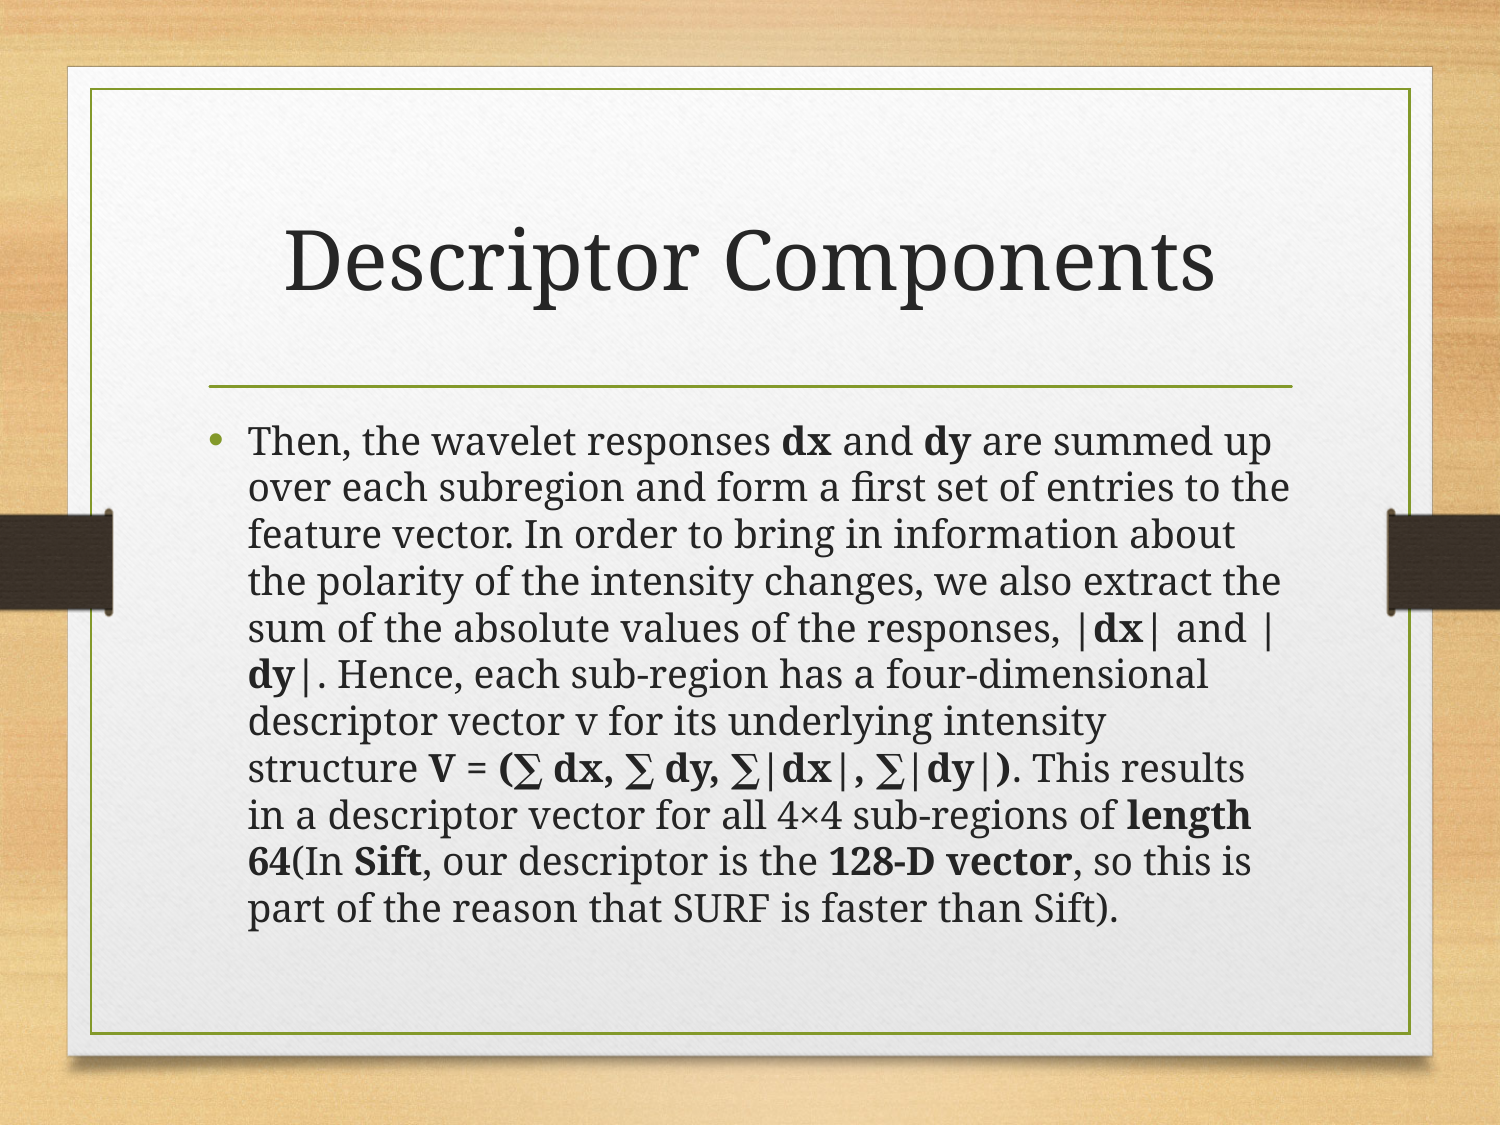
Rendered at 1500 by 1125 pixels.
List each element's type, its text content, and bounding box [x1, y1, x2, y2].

picture [0, 0, 1500, 1125]
title Descriptor Components [193, 150, 1309, 365]
list Then, the wavelet responses dx and dy are summed up over each subregion and form a first set of entries to the feature vector. In order to bring in information about the polarity of the intensity changes, we also extract the sum of the absolute values of the responses, |dx| and |dy|. Hence, each sub-region has a four-dimensional descriptor vector v for its underlying intensity structure V = (∑ dx, ∑ dy, ∑|dx|, ∑|dy|). This results in a descriptor vector for all 4×4 sub-regions of length 64(In Sift, our descriptor is the 128-D vector, so this is part of the reason that SURF is faster than Sift). [193, 408, 1309, 974]
